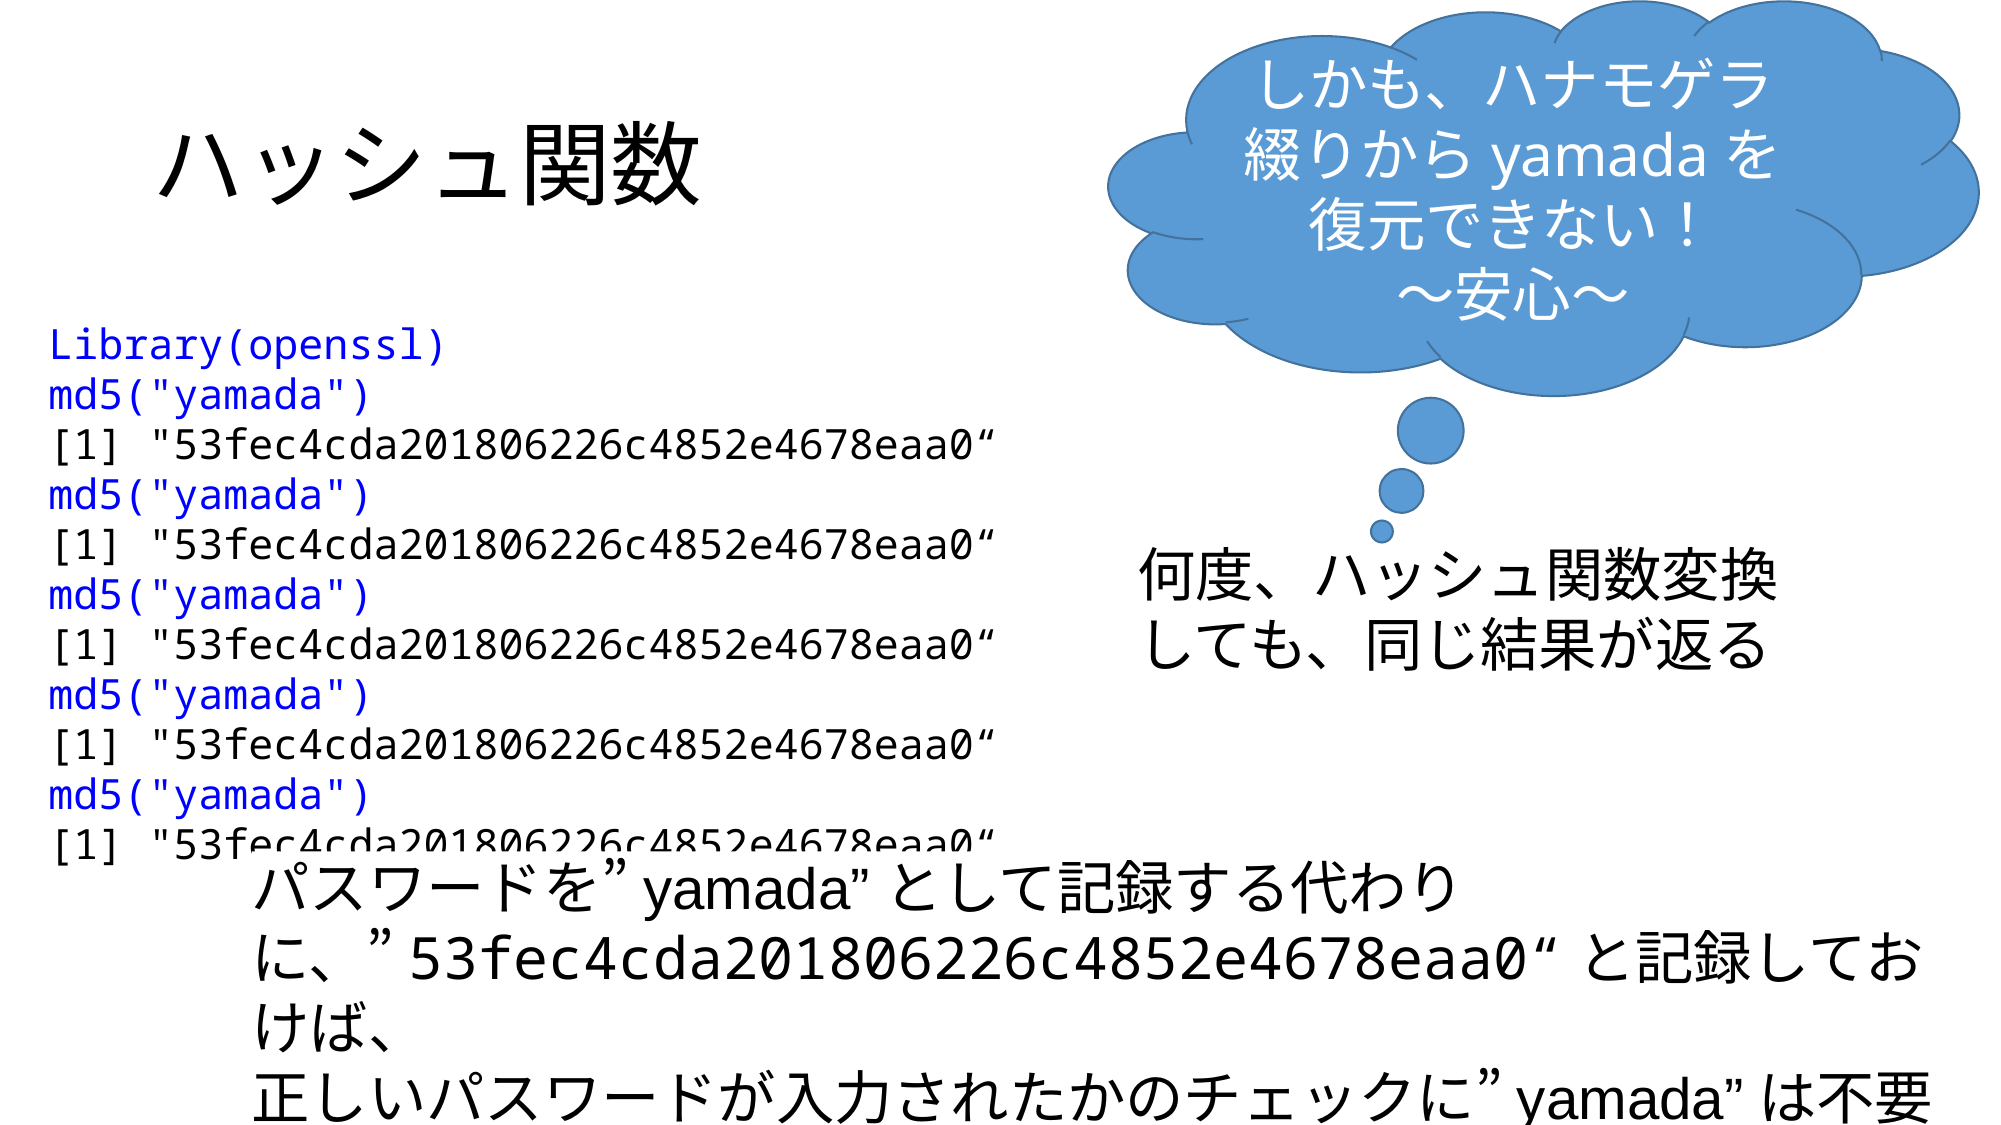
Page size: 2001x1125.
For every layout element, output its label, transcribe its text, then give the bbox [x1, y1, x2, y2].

text_box しかも、ハナモゲラ綴りからyamadaを復元できない！ ～安心～ [1378, 467, 1425, 514]
title ハッシュ関数 [137, 59, 1224, 278]
list Library(openssl) md5("yamada") [1] "53fec4cda201806226c4852e4678eaa0“ md5("yamada") [1] "53fec4cda201806226c4852e4678eaa0“ md5("yamada") [1] "53fec4cda201806226c4852e4678eaa0“ md5("yamada") [1] "53fec4cda201806226c4852e4678eaa0“ md5("yamada") [1] "53fec4cda201806226c4852e4678eaa0“ [48, 317, 1000, 989]
text_box パスワードを”yamada”として記録する代わりに、”53fec4cda201806226c4852e4678eaa0“と記録しておけば、 正しいパスワードが入力されたかのチェックに”yamada”は不要 [251, 851, 1979, 1125]
text_box しかも、ハナモゲラ綴りからyamadaを復元できない！ ～安心～ [1396, 396, 1465, 465]
text_box 何度、ハッシュ関数変換しても、同じ結果が返る [1137, 538, 1788, 679]
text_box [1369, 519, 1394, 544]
text_box しかも、ハナモゲラ綴りからyamadaを復元できない！ ～安心～ [1107, 0, 1980, 398]
